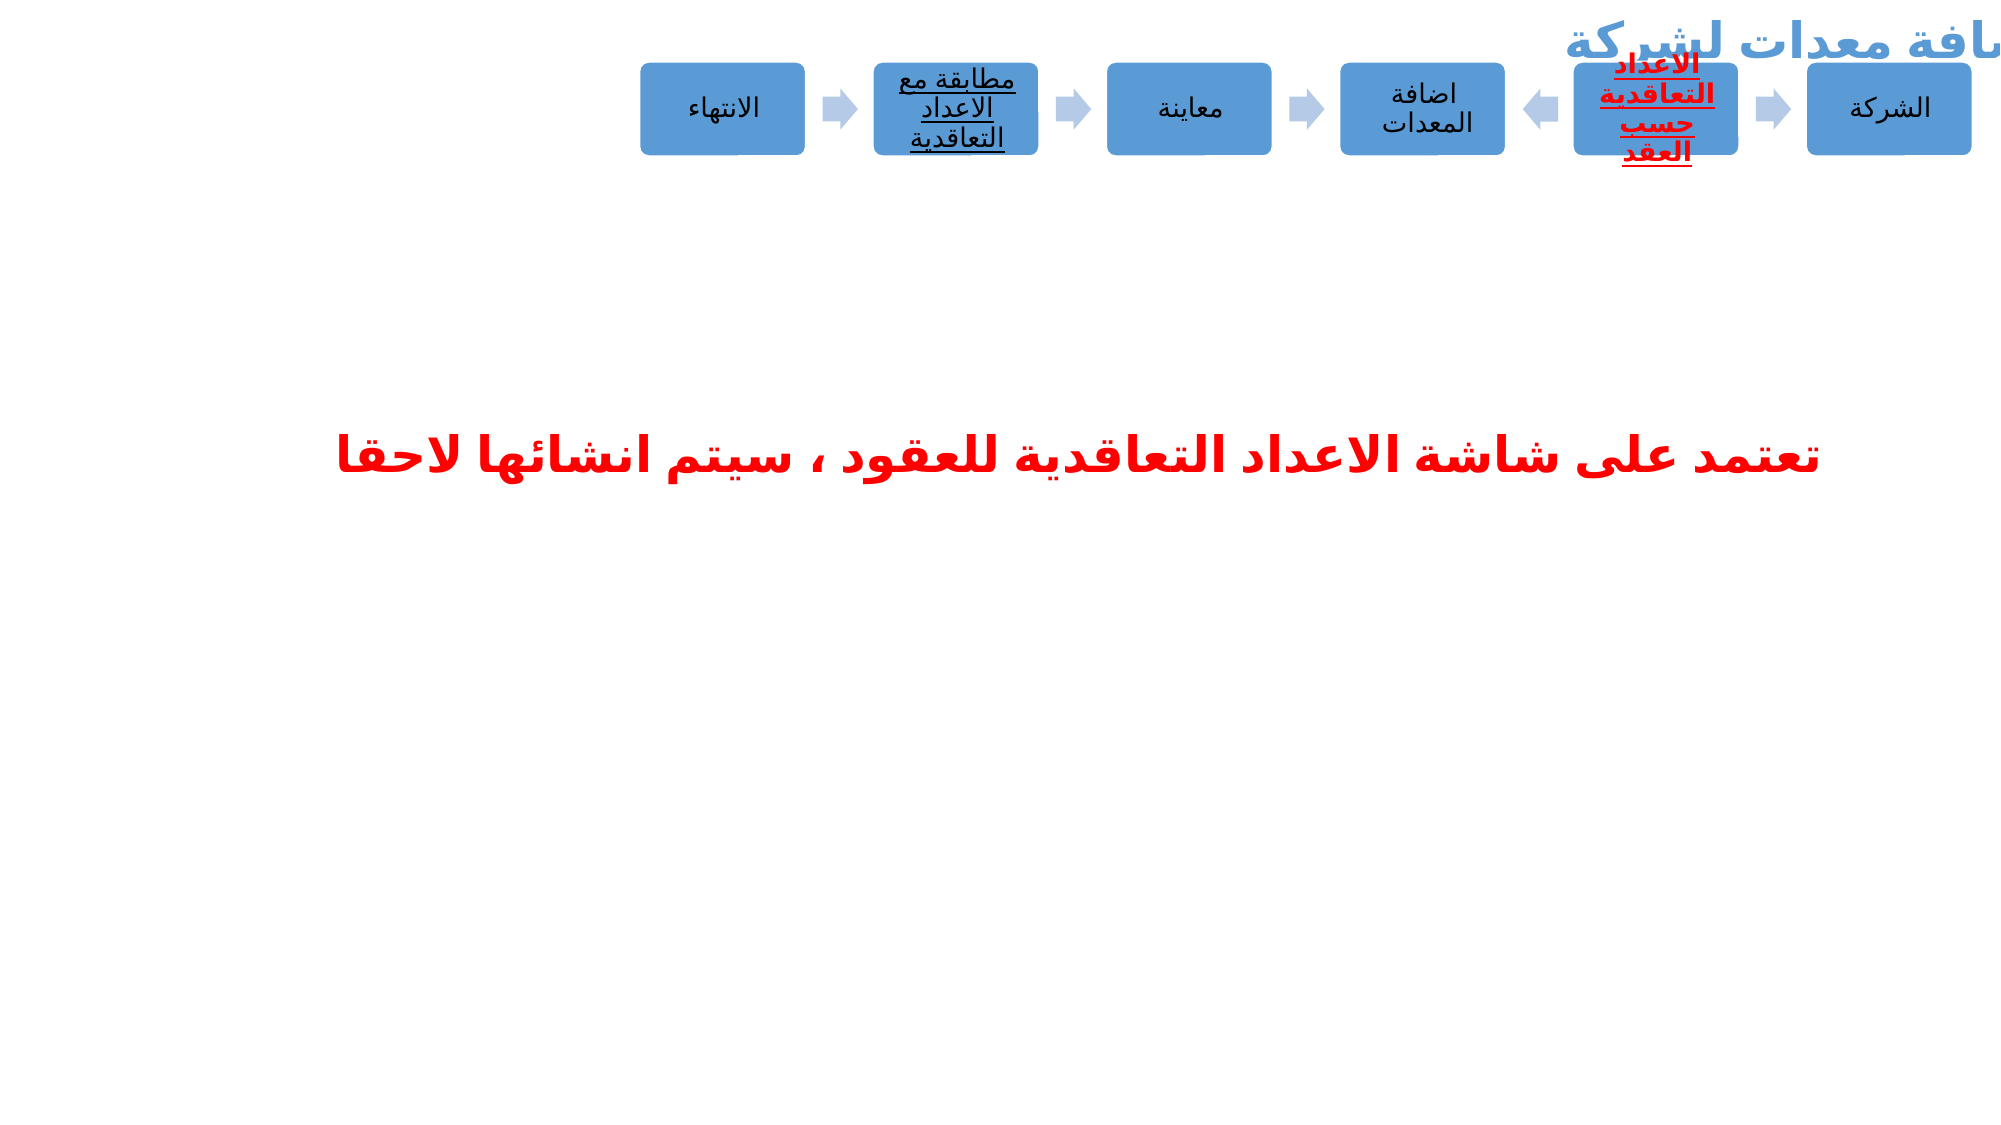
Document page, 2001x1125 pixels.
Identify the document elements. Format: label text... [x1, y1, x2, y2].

text_box تعتمد على شاشة الاعداد التعاقدية للعقود ، سيتم انشائها لاحقا [320, 414, 1839, 490]
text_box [639, 61, 1973, 157]
text_box اضافة معدات لشركة [1549, 1, 2000, 77]
